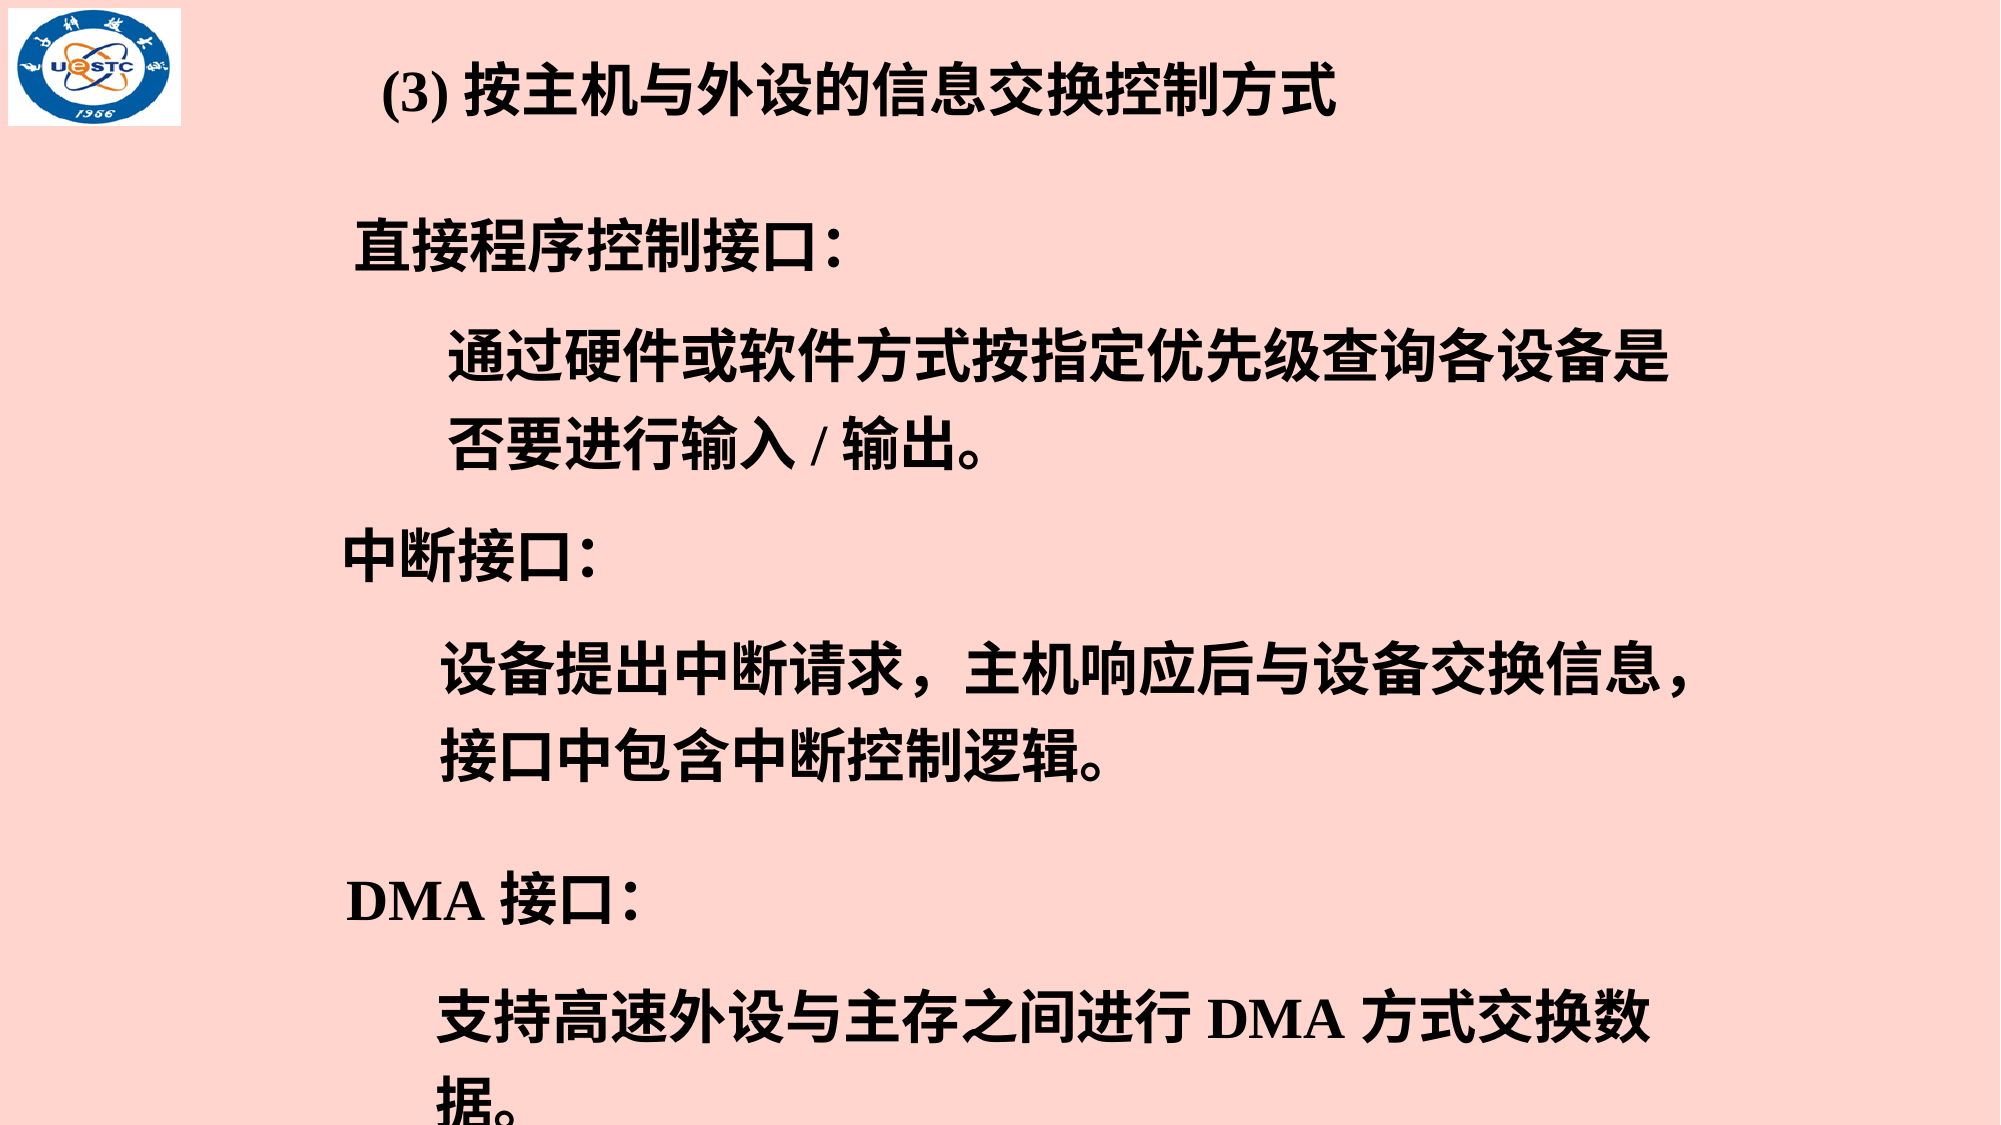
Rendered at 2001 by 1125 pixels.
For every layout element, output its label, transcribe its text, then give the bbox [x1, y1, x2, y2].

text_box DMA接口： [332, 836, 1032, 940]
text_box 直接程序控制接口： [338, 184, 981, 287]
text_box 设备提出中断请求，主机响应后与设备交换信息，接口中包含中断控制逻辑。 [424, 606, 1686, 797]
picture [8, 8, 181, 126]
text_box 支持高速外设与主存之间进行DMA方式交换数据。 [421, 955, 1712, 1125]
text_box 中断接口： [326, 494, 1026, 597]
text_box 通过硬件或软件方式按指定优先级查询各设备是否要进行输入/输出。 [432, 294, 1697, 485]
text_box (3)按主机与外设的信息交换控制方式 [366, 27, 1355, 130]
